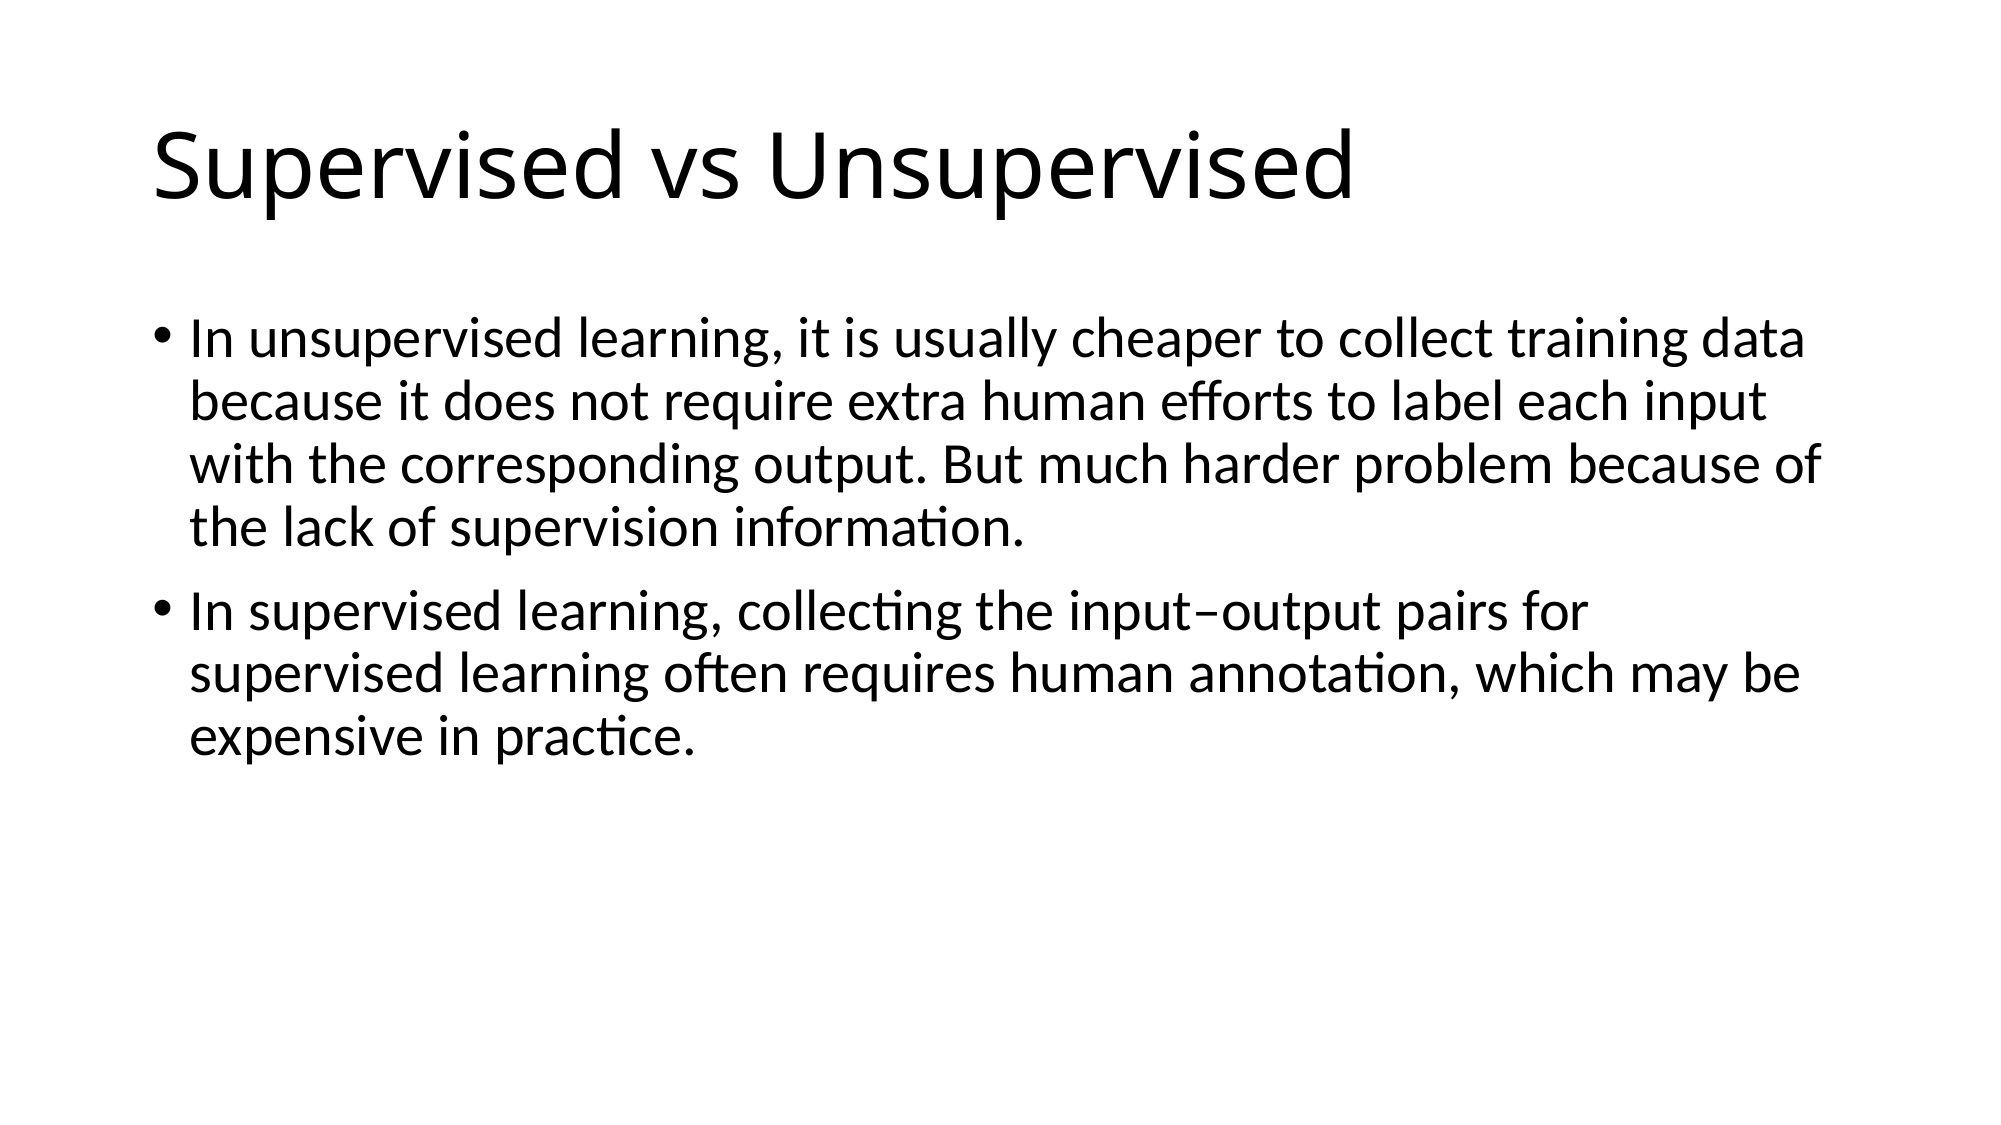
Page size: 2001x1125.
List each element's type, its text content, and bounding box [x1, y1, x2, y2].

title Supervised vs Unsupervised [137, 59, 1863, 278]
list In unsupervised learning, it is usually cheaper to collect training data because it does not require extra human efforts to label each input with the corresponding output. But much harder problem because of the lack of supervision information. In supervised learning, collecting the input–output pairs for supervised learning often requires human annotation, which may be expensive in practice. [137, 299, 1863, 1014]
